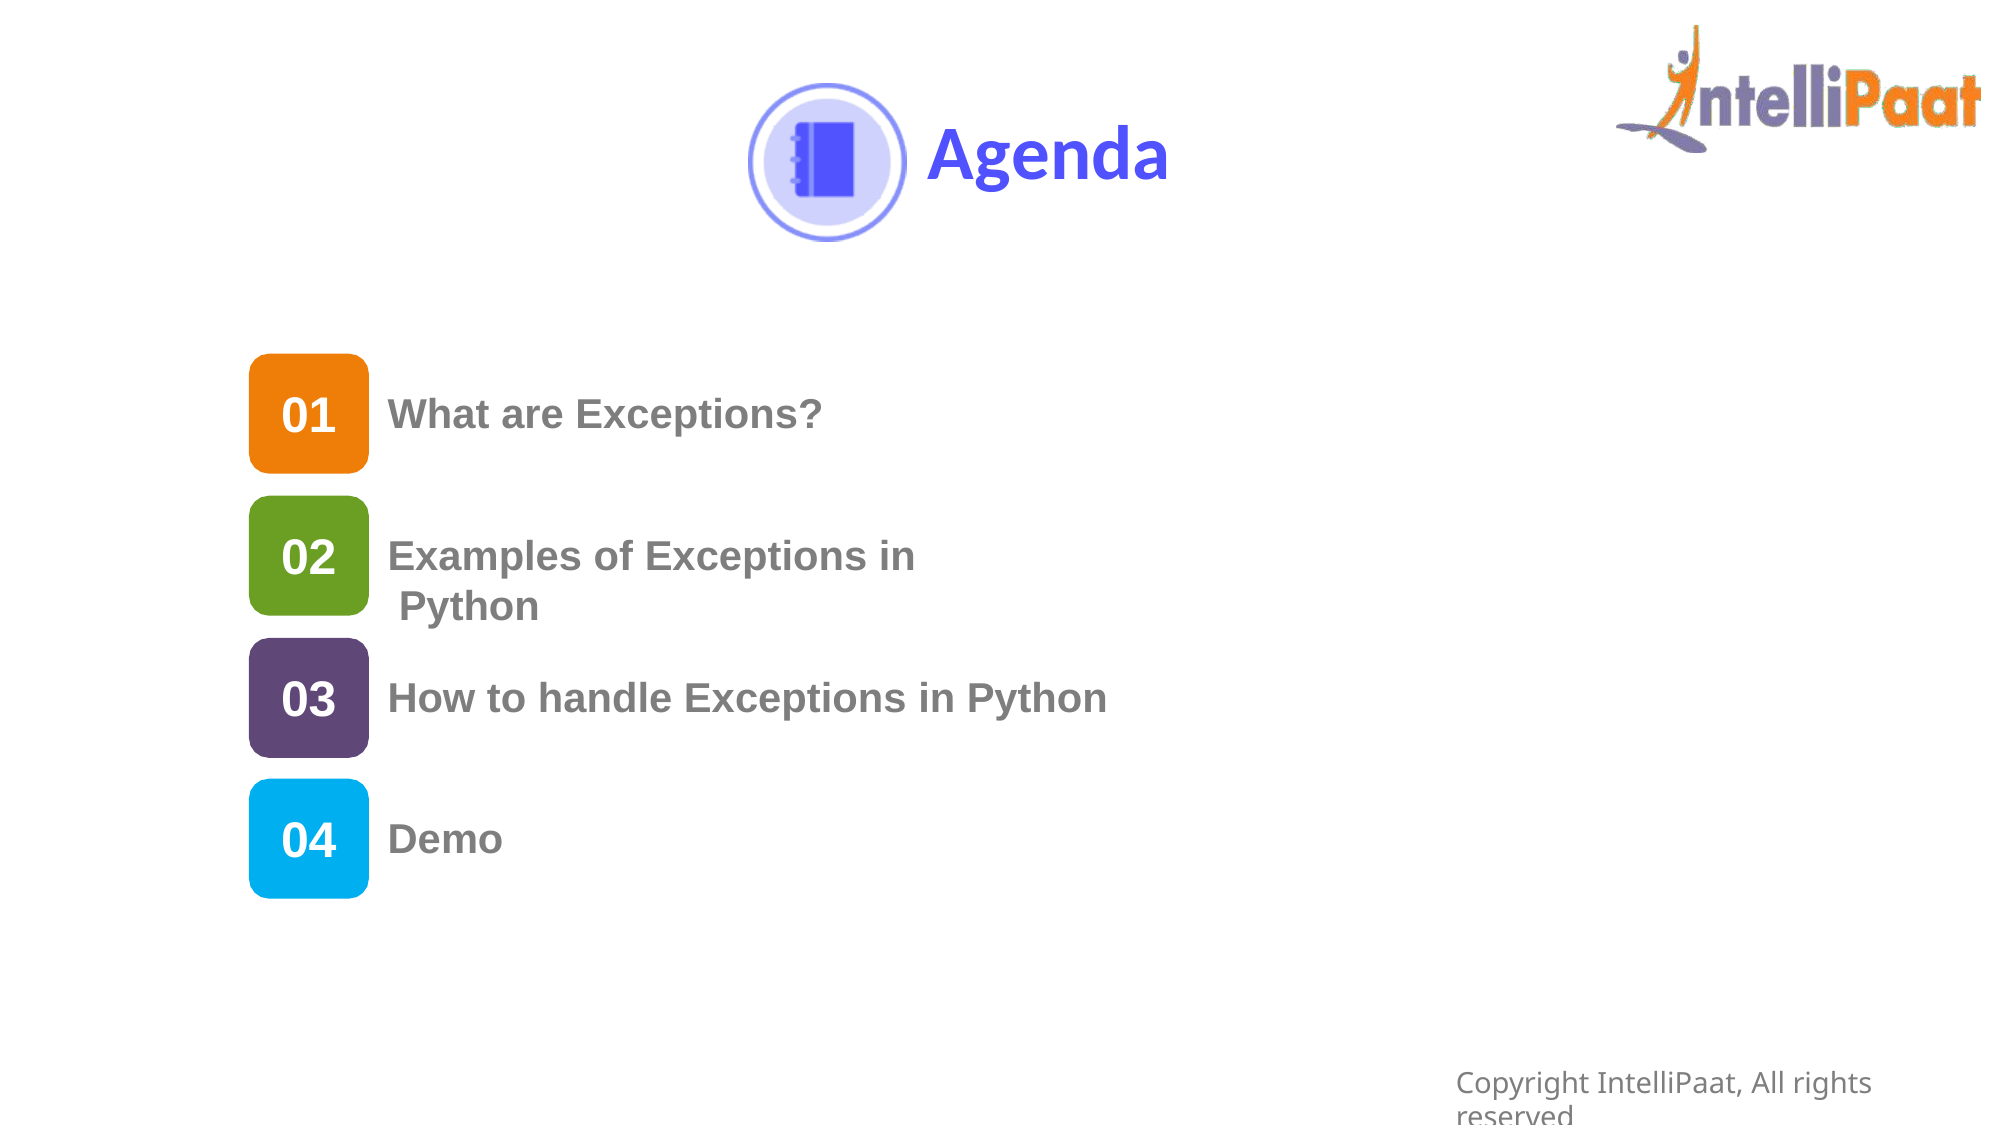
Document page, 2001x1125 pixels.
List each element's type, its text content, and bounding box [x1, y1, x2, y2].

text_box [248, 637, 369, 758]
text_box What are Exceptions? [385, 384, 825, 437]
text_box [248, 778, 369, 899]
title Agenda [826, 99, 1174, 291]
text_box How to handle Exceptions in Python [385, 668, 1109, 722]
text_box 04 [279, 805, 339, 868]
text_box 02 [279, 522, 339, 585]
text_box 01 [279, 380, 339, 443]
picture [748, 83, 908, 242]
text_box [248, 353, 369, 474]
footer Copyright IntelliPaat, All rights reserved [1453, 1064, 1967, 1125]
text_box Demo [385, 809, 506, 862]
text_box Examples of Exceptions in Python [385, 526, 918, 629]
picture [1616, 25, 1981, 153]
text_box 03 [279, 664, 339, 727]
text_box [248, 495, 369, 616]
